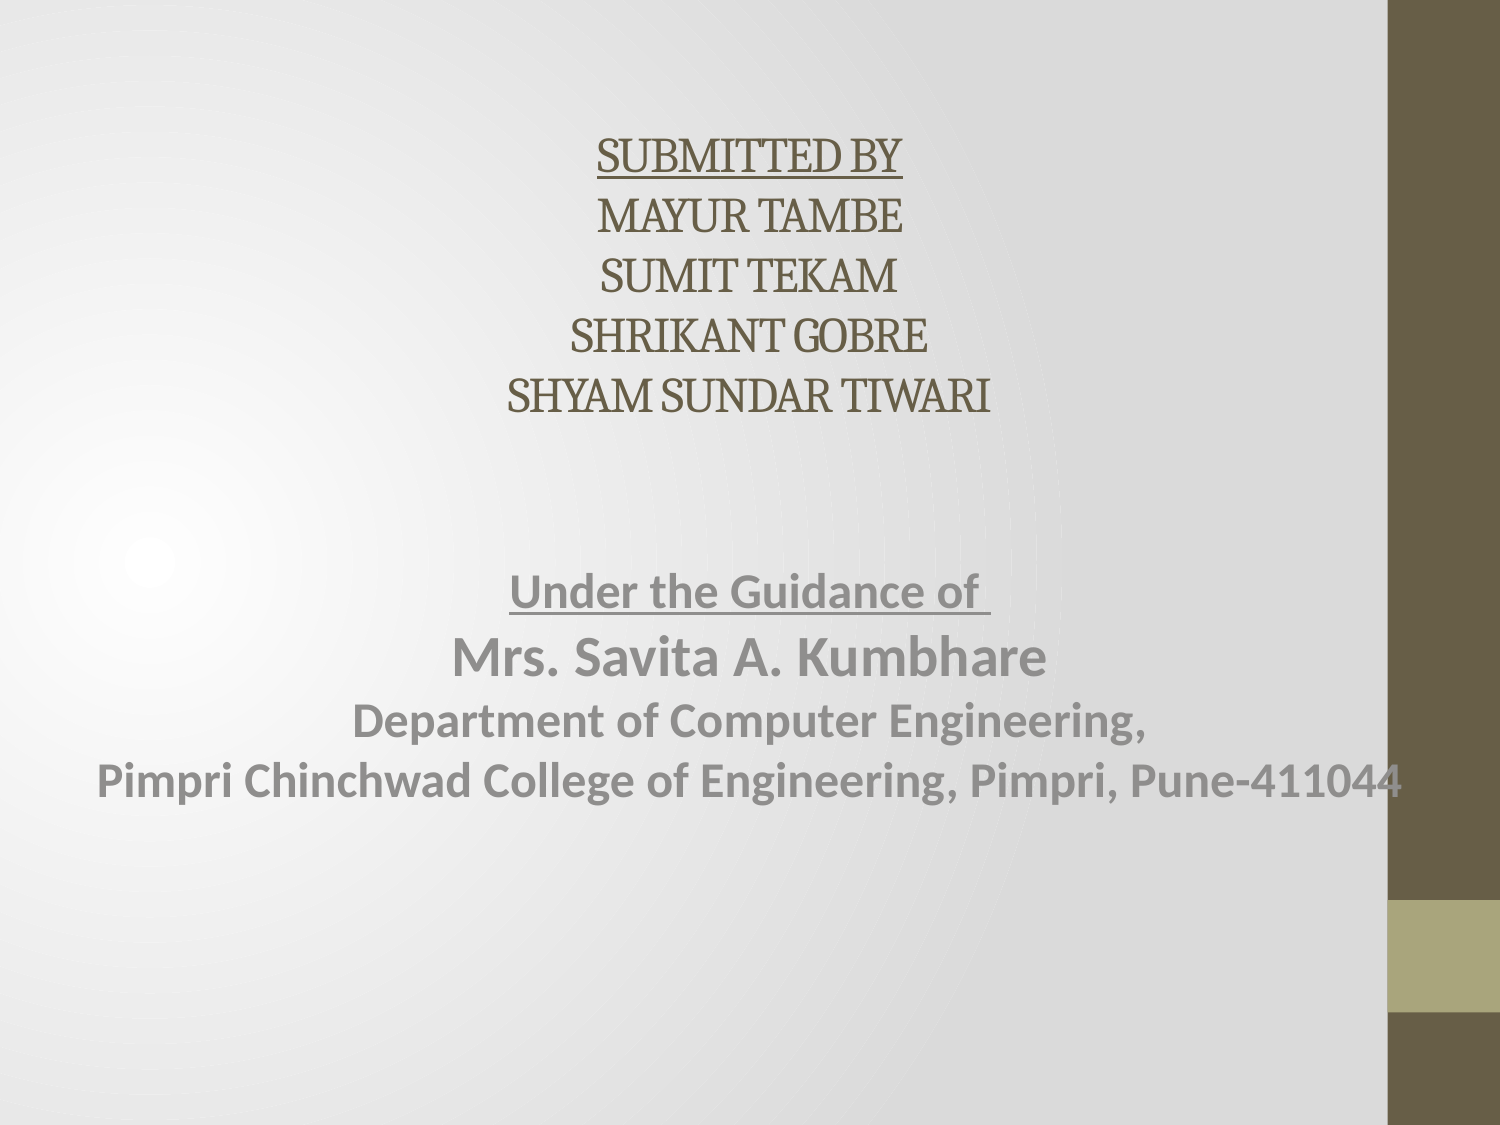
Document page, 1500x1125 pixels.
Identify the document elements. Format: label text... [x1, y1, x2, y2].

list Under the Guidance of Mrs. Savita A. Kumbhare Department of Computer Engineering, Pimpri Chinchwad College of Engineering, Pimpri, Pune-411044 [50, 473, 1450, 893]
title Submitted By Mayur Tambe Sumit Tekam Shrikant Gobre Shyam Sundar Tiwari [50, 62, 1450, 473]
